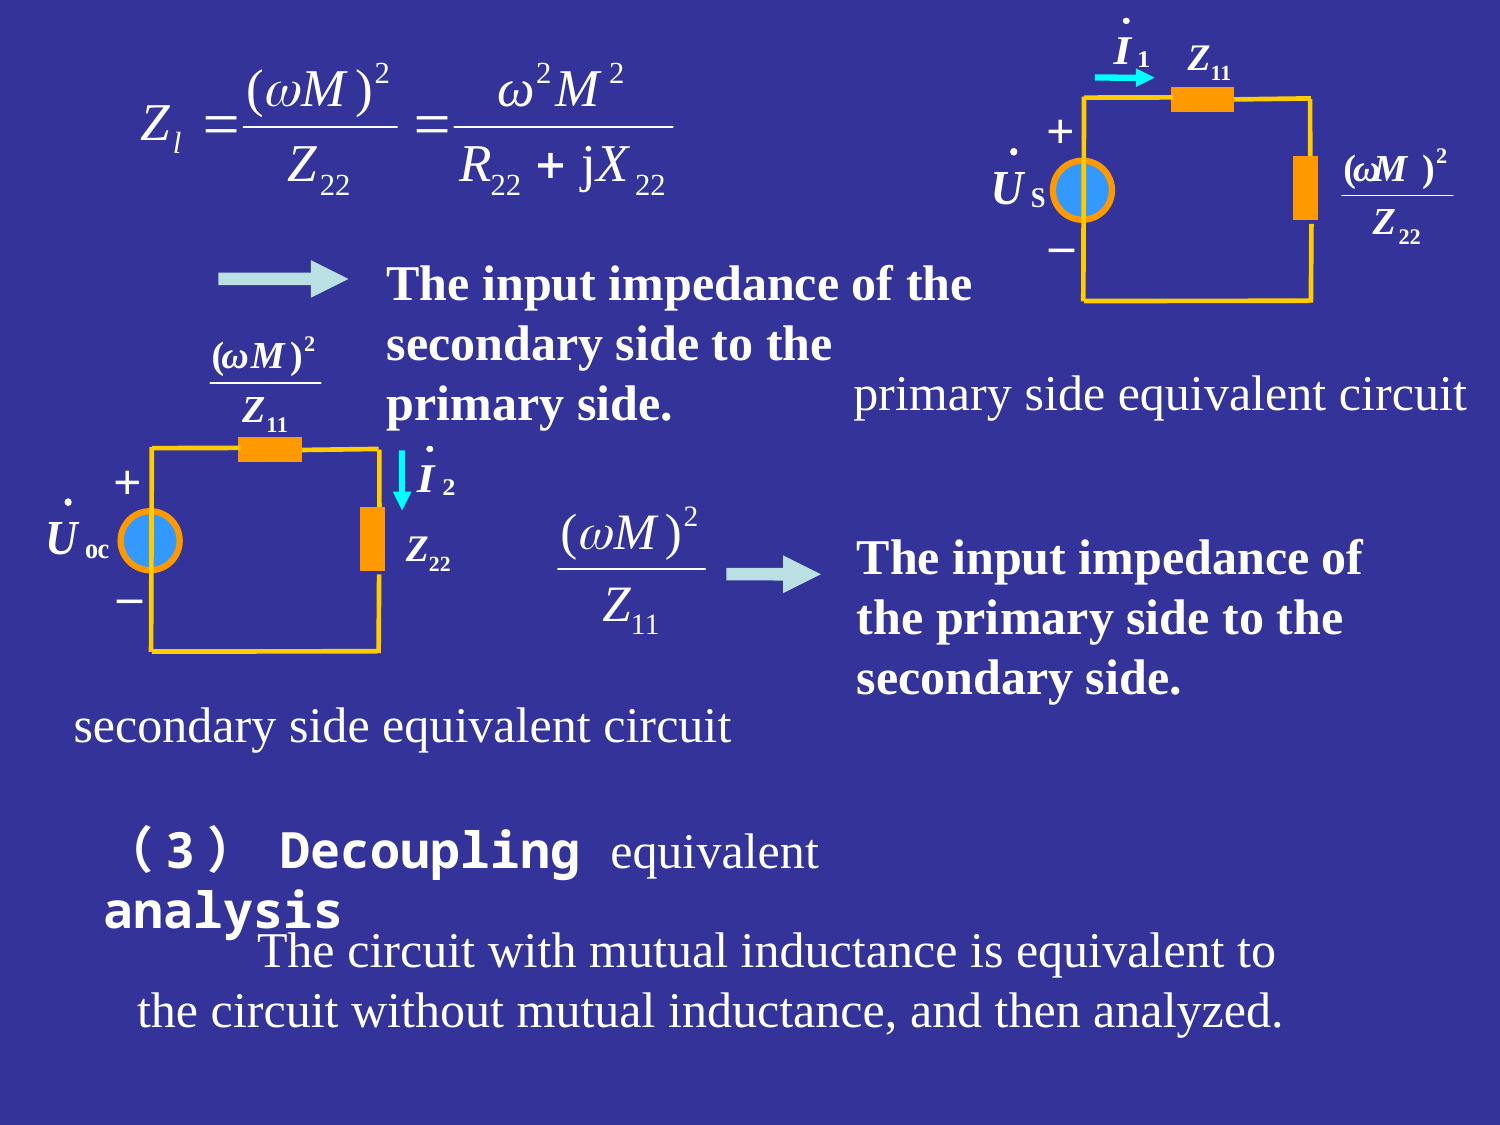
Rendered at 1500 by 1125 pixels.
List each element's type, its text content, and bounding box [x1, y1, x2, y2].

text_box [986, 0, 1459, 303]
text_box primary side equivalent circuit [1010, 352, 1500, 428]
text_box The input impedance of the secondary side to the primary side. [372, 243, 1010, 439]
text_box secondary side equivalent circuit [41, 685, 783, 760]
text_box （3） Decoupling equivalent analysis [88, 810, 1085, 946]
text_box [218, 272, 349, 286]
text_box The input impedance of the primary side to the secondary side. [842, 516, 1418, 712]
text_box [726, 568, 821, 581]
text_box The circuit with mutual inductance is equivalent to the circuit without mutual inductance, and then analyzed. [122, 910, 1316, 1046]
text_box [131, 46, 686, 207]
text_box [549, 491, 716, 646]
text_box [40, 325, 494, 654]
